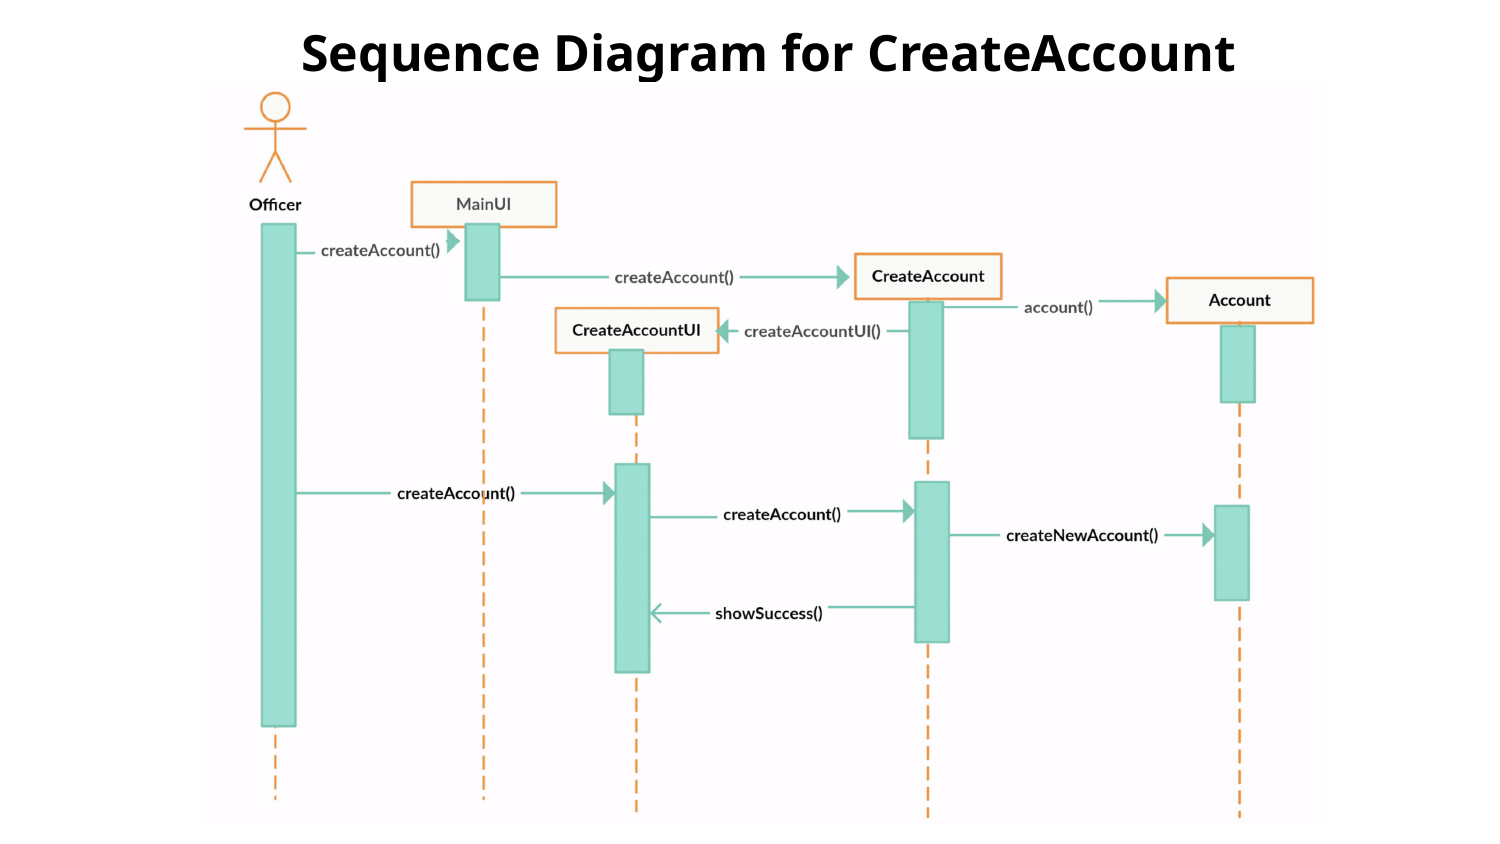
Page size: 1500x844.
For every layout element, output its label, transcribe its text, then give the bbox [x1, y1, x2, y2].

picture [198, 81, 1325, 826]
text_box Sequence Diagram for CreateAccount [244, 6, 1294, 80]
